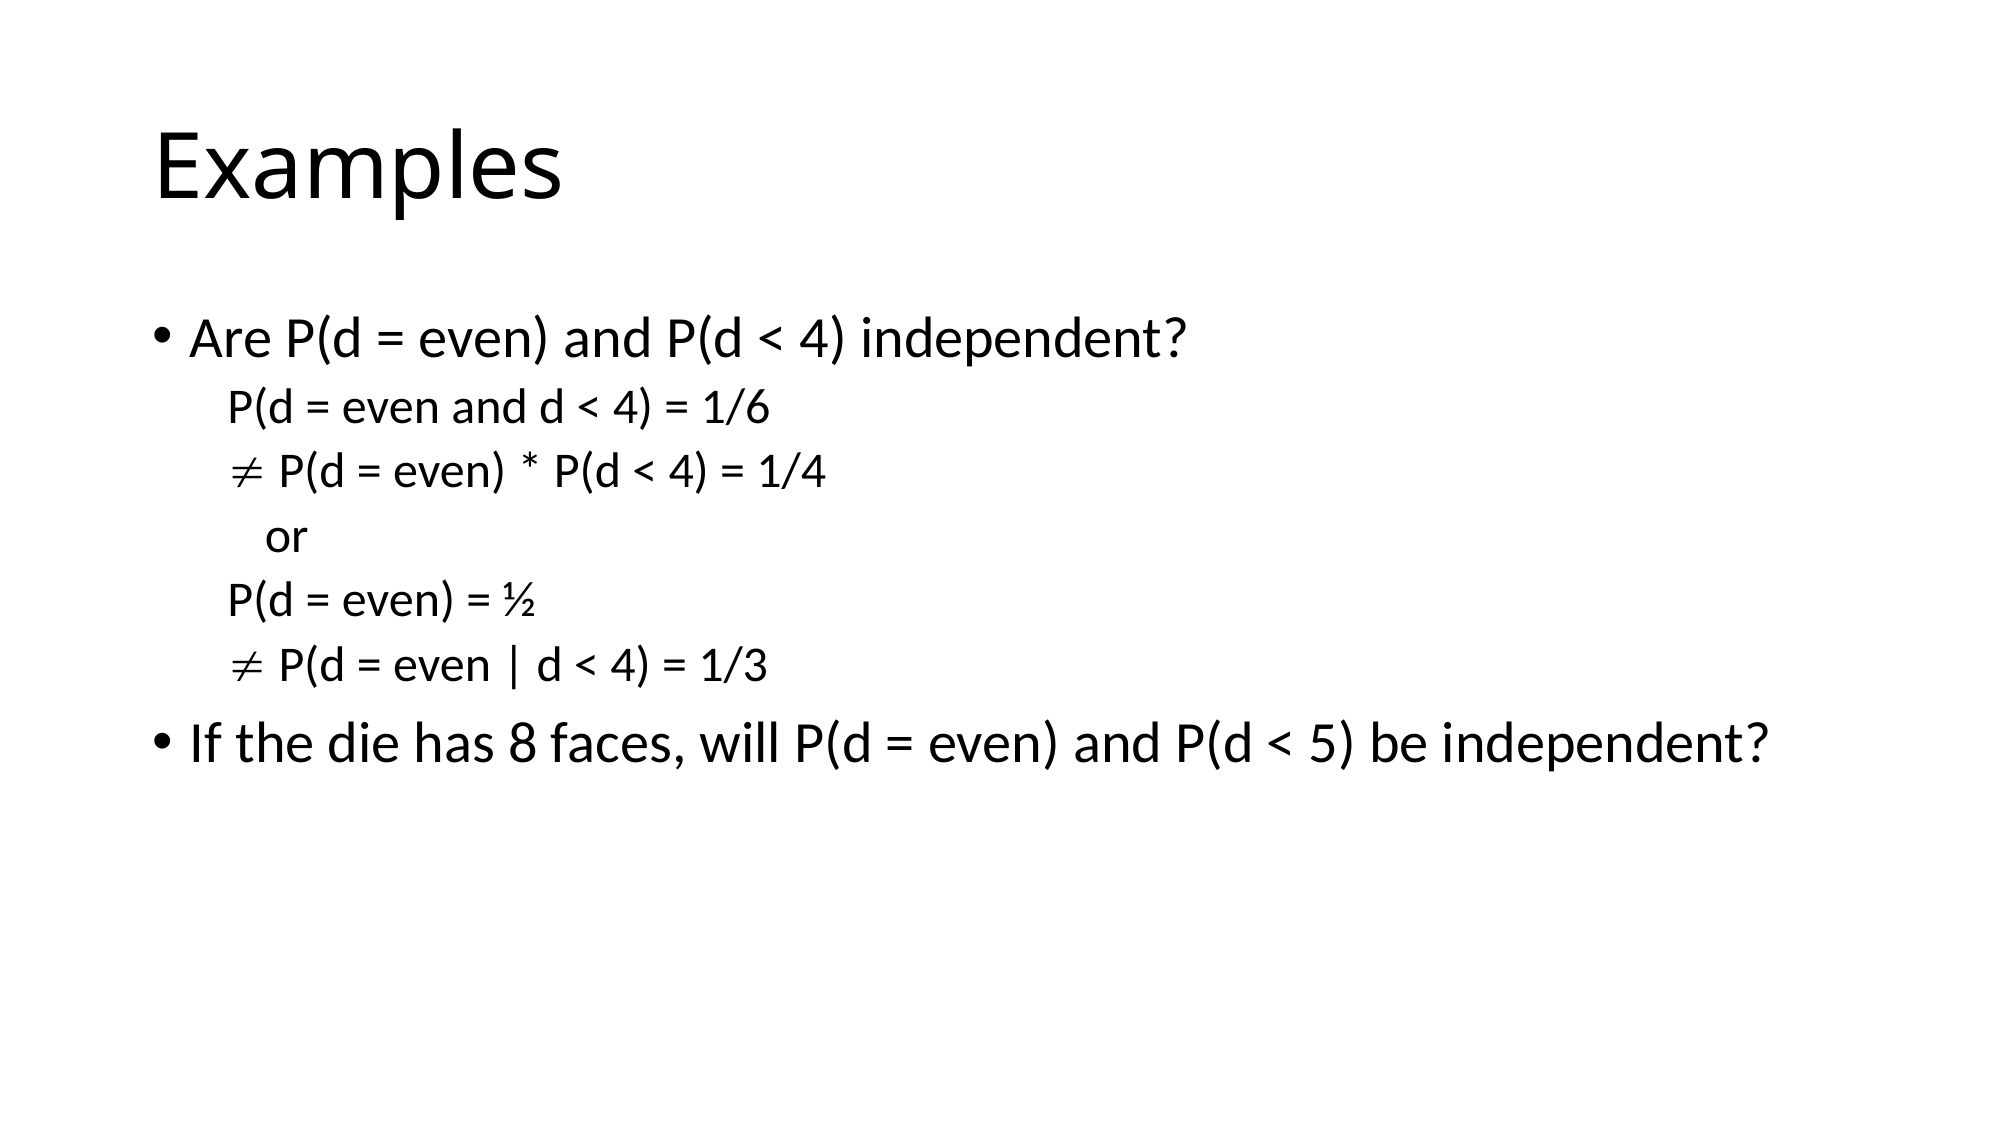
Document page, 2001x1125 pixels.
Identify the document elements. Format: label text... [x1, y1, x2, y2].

list Are P(d = even) and P(d < 4) independent? P(d = even and d < 4) = 1/6  P(d = even) * P(d < 4) = 1/4 or P(d = even) = ½  P(d = even | d < 4) = 1/3 If the die has 8 faces, will P(d = even) and P(d < 5) be independent? [137, 299, 1863, 1014]
title Examples [137, 59, 1863, 278]
